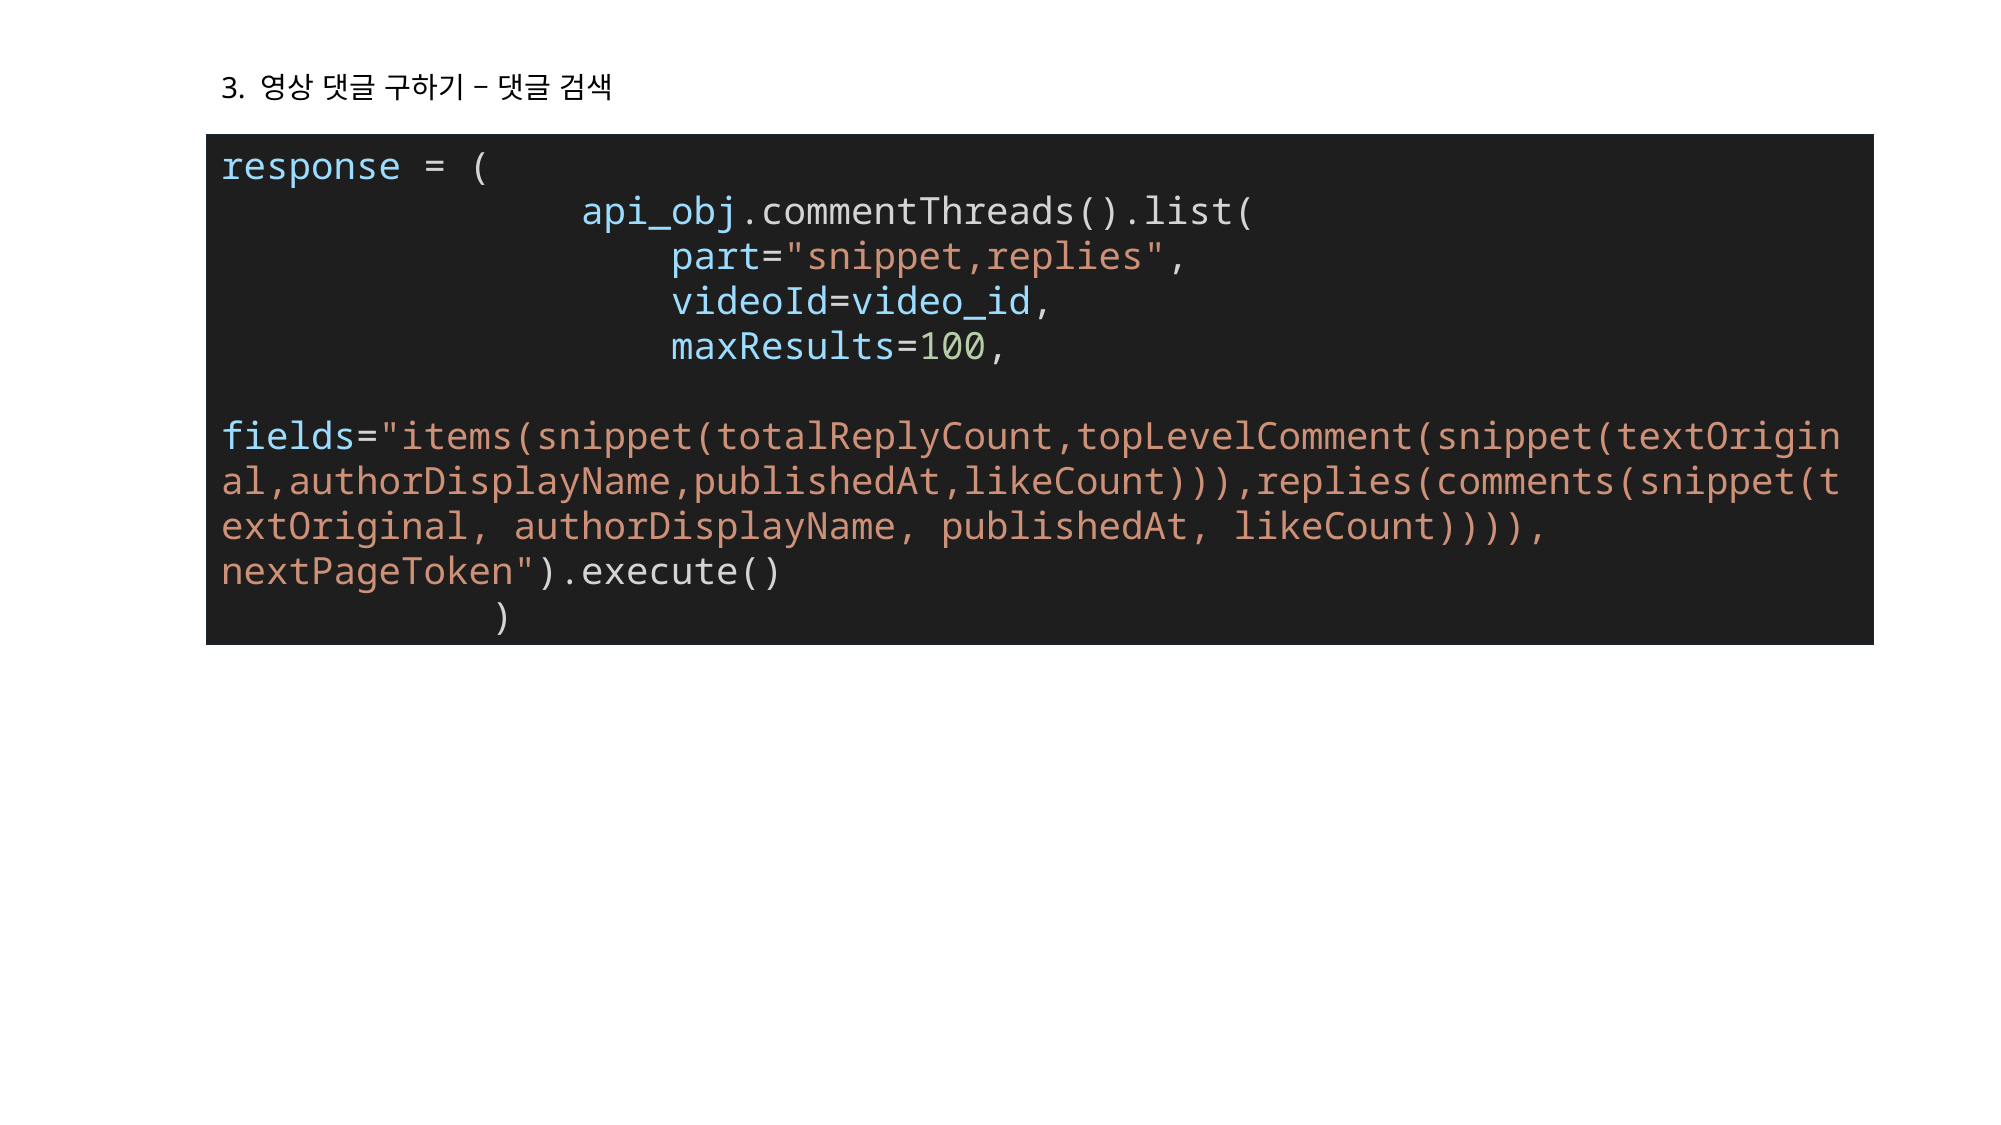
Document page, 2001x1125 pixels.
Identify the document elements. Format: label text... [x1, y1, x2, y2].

text_box response = ( api_obj.commentThreads().list( part="snippet,replies", videoId=video_id, maxResults=100, fields="items(snippet(totalReplyCount,topLevelComment(snippet(textOriginal,authorDisplayName,publishedAt,likeCount))),replies(comments(snippet(textOriginal, authorDisplayName, publishedAt, likeCount)))), nextPageToken").execute() ) [206, 134, 1874, 645]
text_box 3. 영상 댓글 구하기 – 댓글 검색 [206, 61, 1105, 112]
